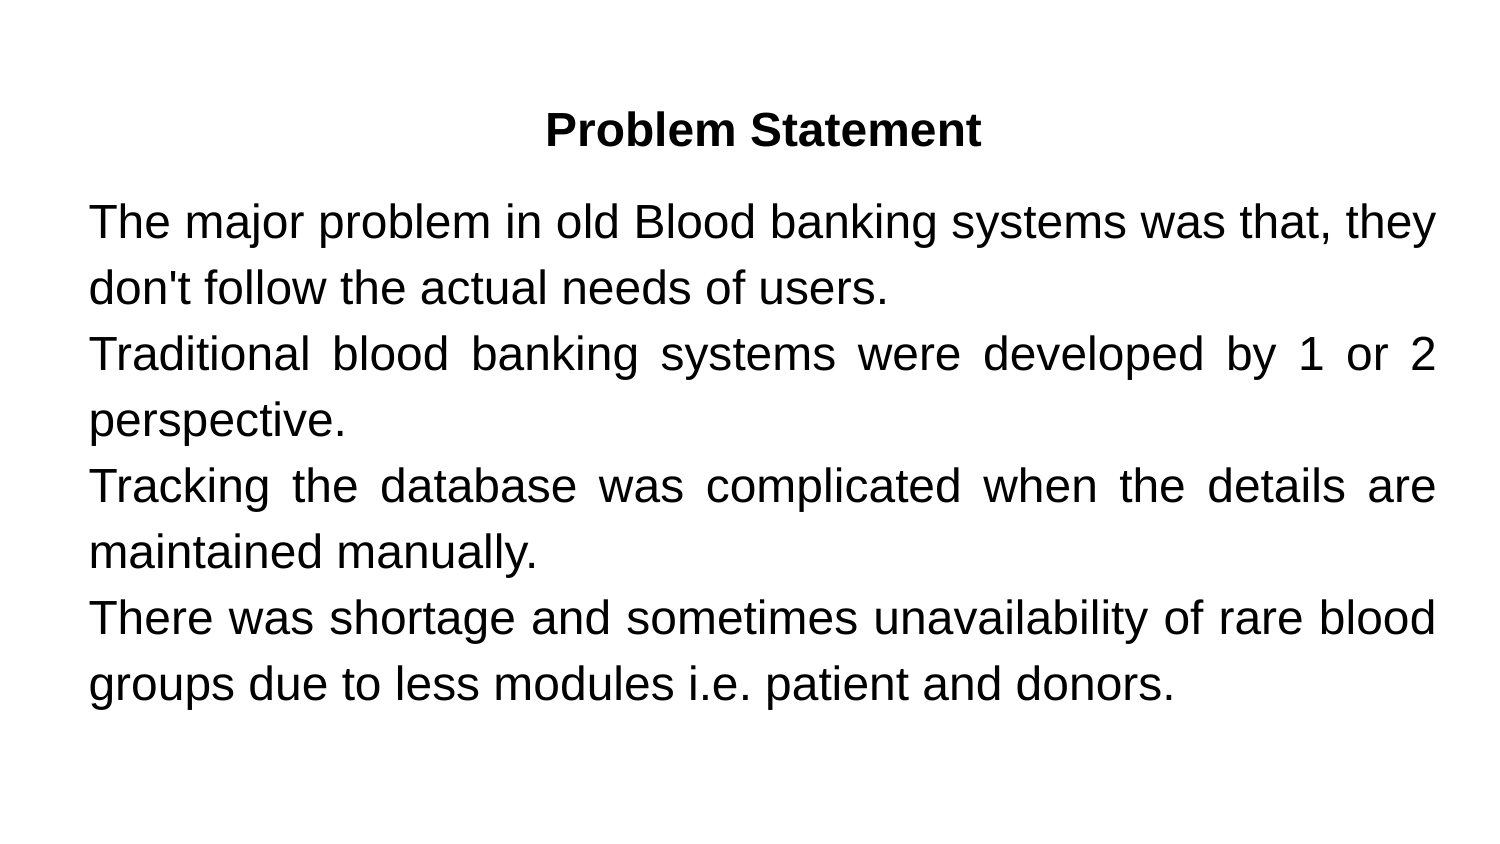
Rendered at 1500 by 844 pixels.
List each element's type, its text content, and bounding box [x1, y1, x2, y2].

text_box Problem Statement The major problem in old Blood banking systems was that, they don't follow the actual needs of users. Traditional blood banking systems were developed by 1 or 2 perspective. Tracking the database was complicated when the details are maintained manually. There was shortage and sometimes unavailability of rare blood groups due to less modules i.e. patient and donors. [73, 74, 1455, 725]
